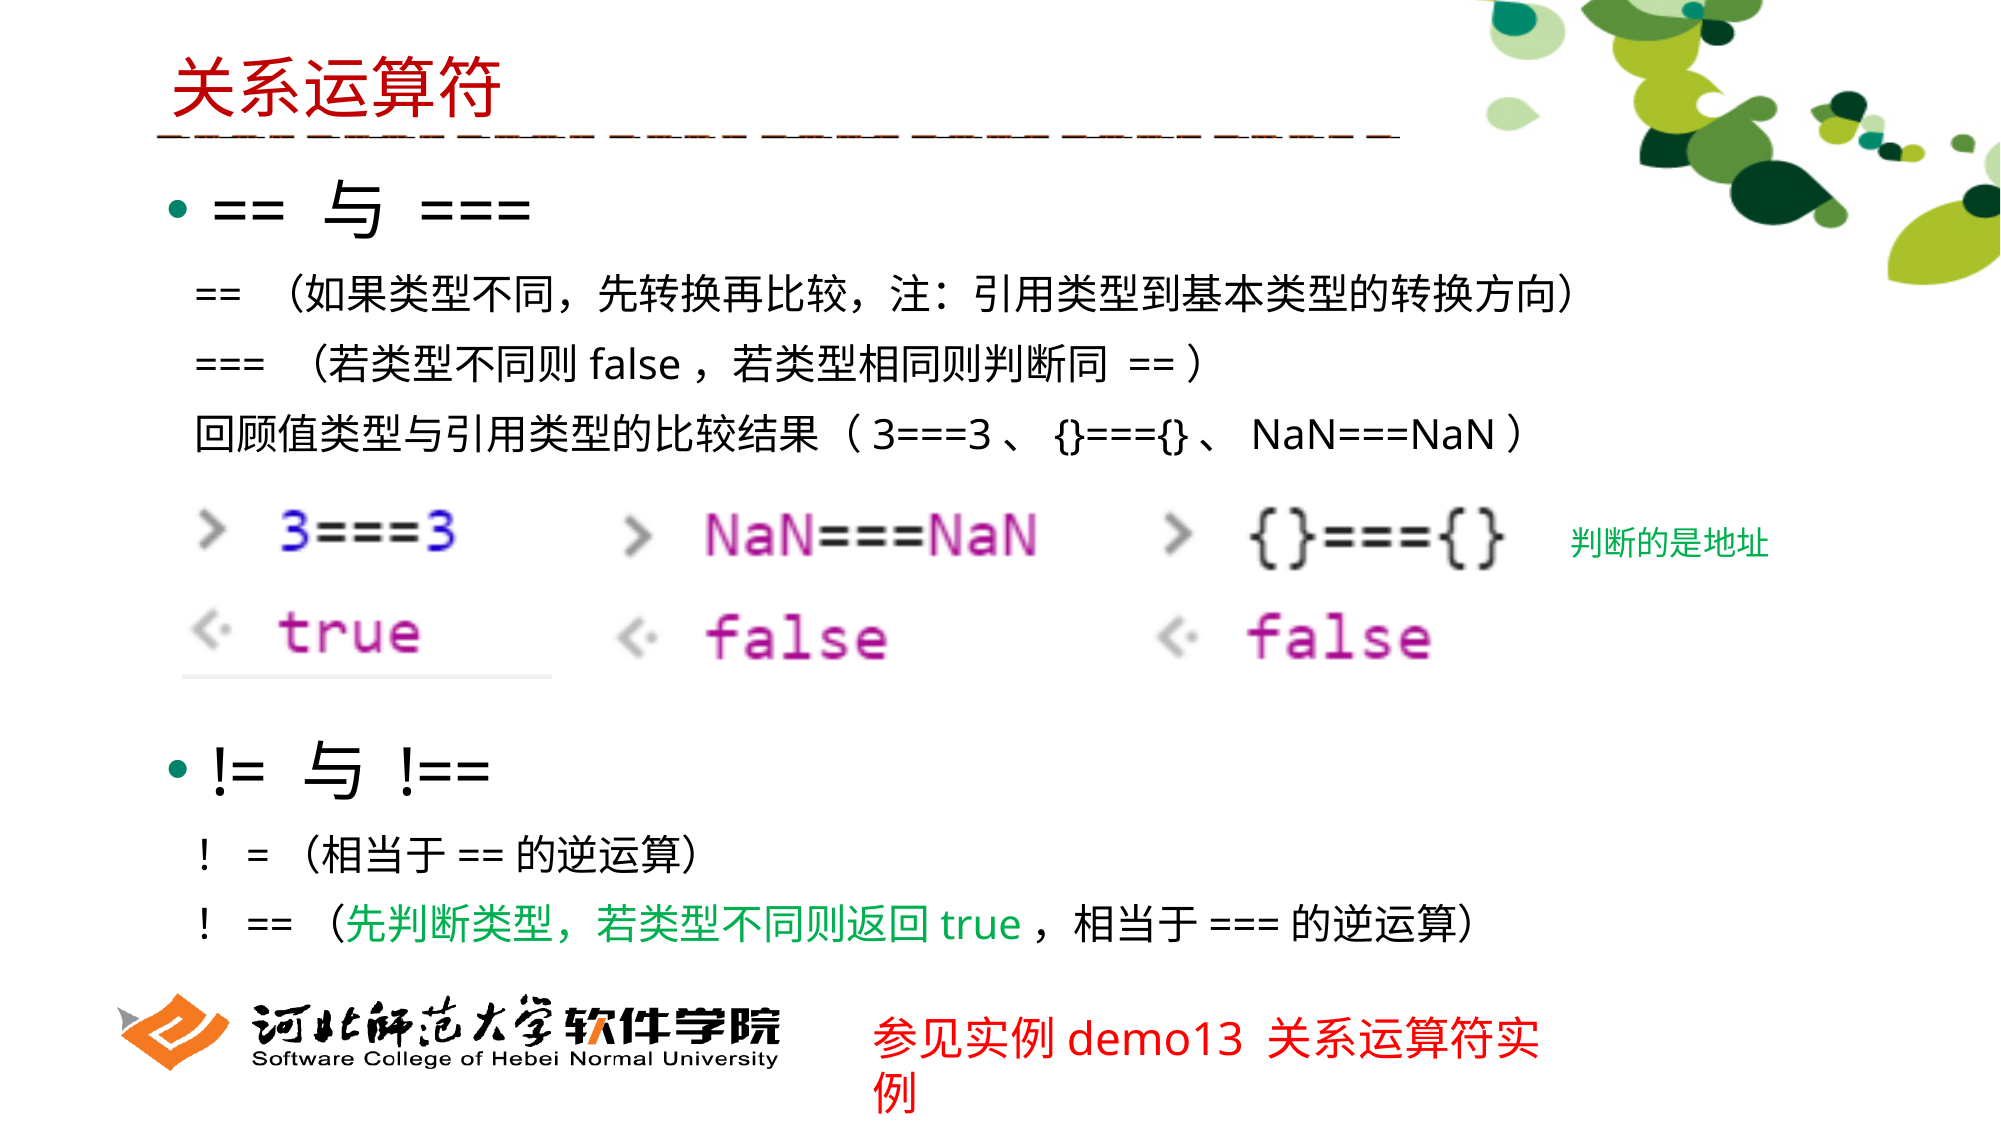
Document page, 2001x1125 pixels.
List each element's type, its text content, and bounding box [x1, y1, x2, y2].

picture [0, 0, 2001, 1125]
text_box 参见实例demo13 关系运算符实例 [858, 1002, 1594, 1125]
list == 与 === == （如果类型不同，先转换再比较，注：引用类型到基本类型的转换方向） === （若类型不同则false，若类型相同则判断同 ==） 回顾值类型与引用类型的比较结果（3===3、{}==={}、NaN===NaN） != 与 !== ！=（相当于==的逆运算） ！==（先判断类型，若类型不同则返回true，相当于===的逆运算） [152, 128, 1746, 991]
text_box 判断的是地址 [1584, 515, 1910, 570]
list 关系运算符 [155, 38, 1957, 120]
